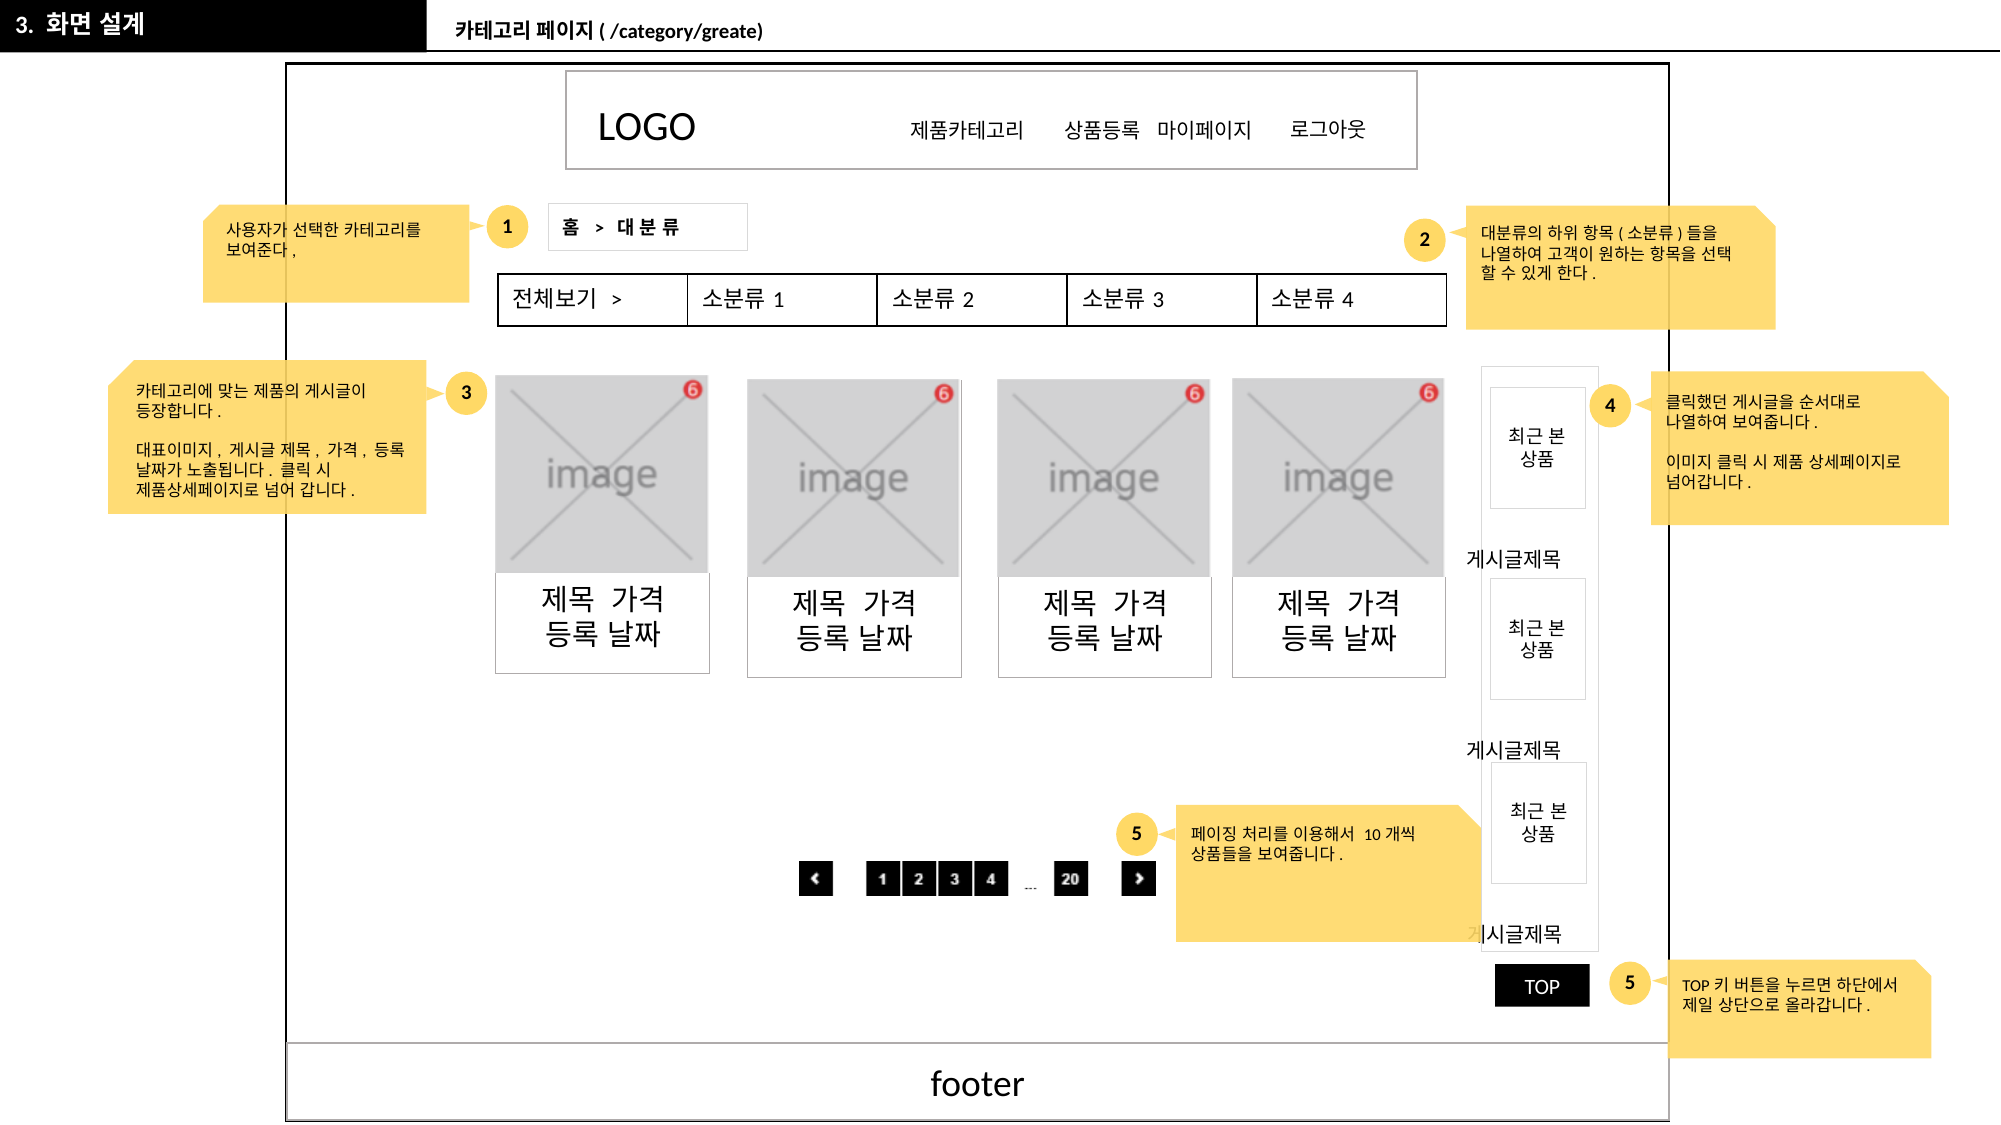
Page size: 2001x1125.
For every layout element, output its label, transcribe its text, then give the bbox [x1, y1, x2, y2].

text_box 최근 본 상품 [1489, 577, 1586, 701]
text_box [1480, 770, 1599, 888]
text_box 제목 가격 등록 날짜 [749, 578, 961, 663]
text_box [1609, 961, 1651, 1005]
text_box 마이페이지 [1142, 110, 1296, 151]
text_box 로그아웃 [1275, 109, 1398, 150]
table_header 전체보기 > [499, 275, 687, 325]
text_box TOP [1494, 963, 1591, 1008]
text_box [1403, 218, 1446, 262]
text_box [108, 360, 445, 514]
text_box 홈 > 대 분 류 [547, 203, 748, 251]
table_header 소분류4 [1258, 275, 1446, 325]
table_header 소분류3 [1068, 275, 1256, 325]
text_box footer [286, 1042, 1670, 1121]
picture [495, 375, 710, 573]
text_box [203, 204, 485, 303]
text_box 상품등록 [1060, 110, 1142, 151]
text_box 게시글제목 [1451, 513, 1610, 579]
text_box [486, 204, 529, 249]
text_box 최근 본 상품 [1489, 386, 1586, 509]
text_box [445, 371, 488, 415]
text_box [1634, 371, 1949, 526]
table_header 소분류2 [878, 275, 1066, 325]
picture [1231, 378, 1446, 577]
text_box 게시글제목 [1452, 888, 1611, 954]
text_box 영화 콘텐츠 [746, 380, 962, 678]
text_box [1157, 804, 1481, 942]
text_box 제목 가격 등록 날짜 [497, 574, 710, 659]
text_box 제목 가격 등록 날짜 [1233, 577, 1446, 663]
text_box 영화 콘텐츠 [1231, 379, 1447, 678]
text_box 제품카테고리 [895, 110, 1060, 151]
list 3. 화면 설계 [0, 4, 427, 53]
text_box 최근 본 상품 [1490, 761, 1587, 884]
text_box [1651, 959, 1932, 1059]
text_box 게시글제목 [1451, 705, 1610, 770]
picture [799, 861, 1156, 896]
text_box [1449, 205, 1776, 330]
text_box LOGO [583, 91, 744, 156]
table_header 소분류1 [688, 275, 876, 325]
list 카테고리 페이지( /category/greate) [440, 12, 1726, 53]
text_box [1480, 579, 1599, 705]
text_box 영화 콘텐츠 [495, 573, 710, 674]
text_box [285, 62, 1670, 1122]
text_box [1589, 383, 1632, 428]
picture [997, 379, 1212, 577]
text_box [1116, 812, 1158, 856]
text_box 영화 콘텐츠 [997, 380, 1213, 678]
text_box 제목 가격 등록 날짜 [999, 578, 1212, 663]
text_box [565, 70, 1418, 170]
picture [747, 379, 961, 577]
text_box [1480, 365, 1599, 513]
